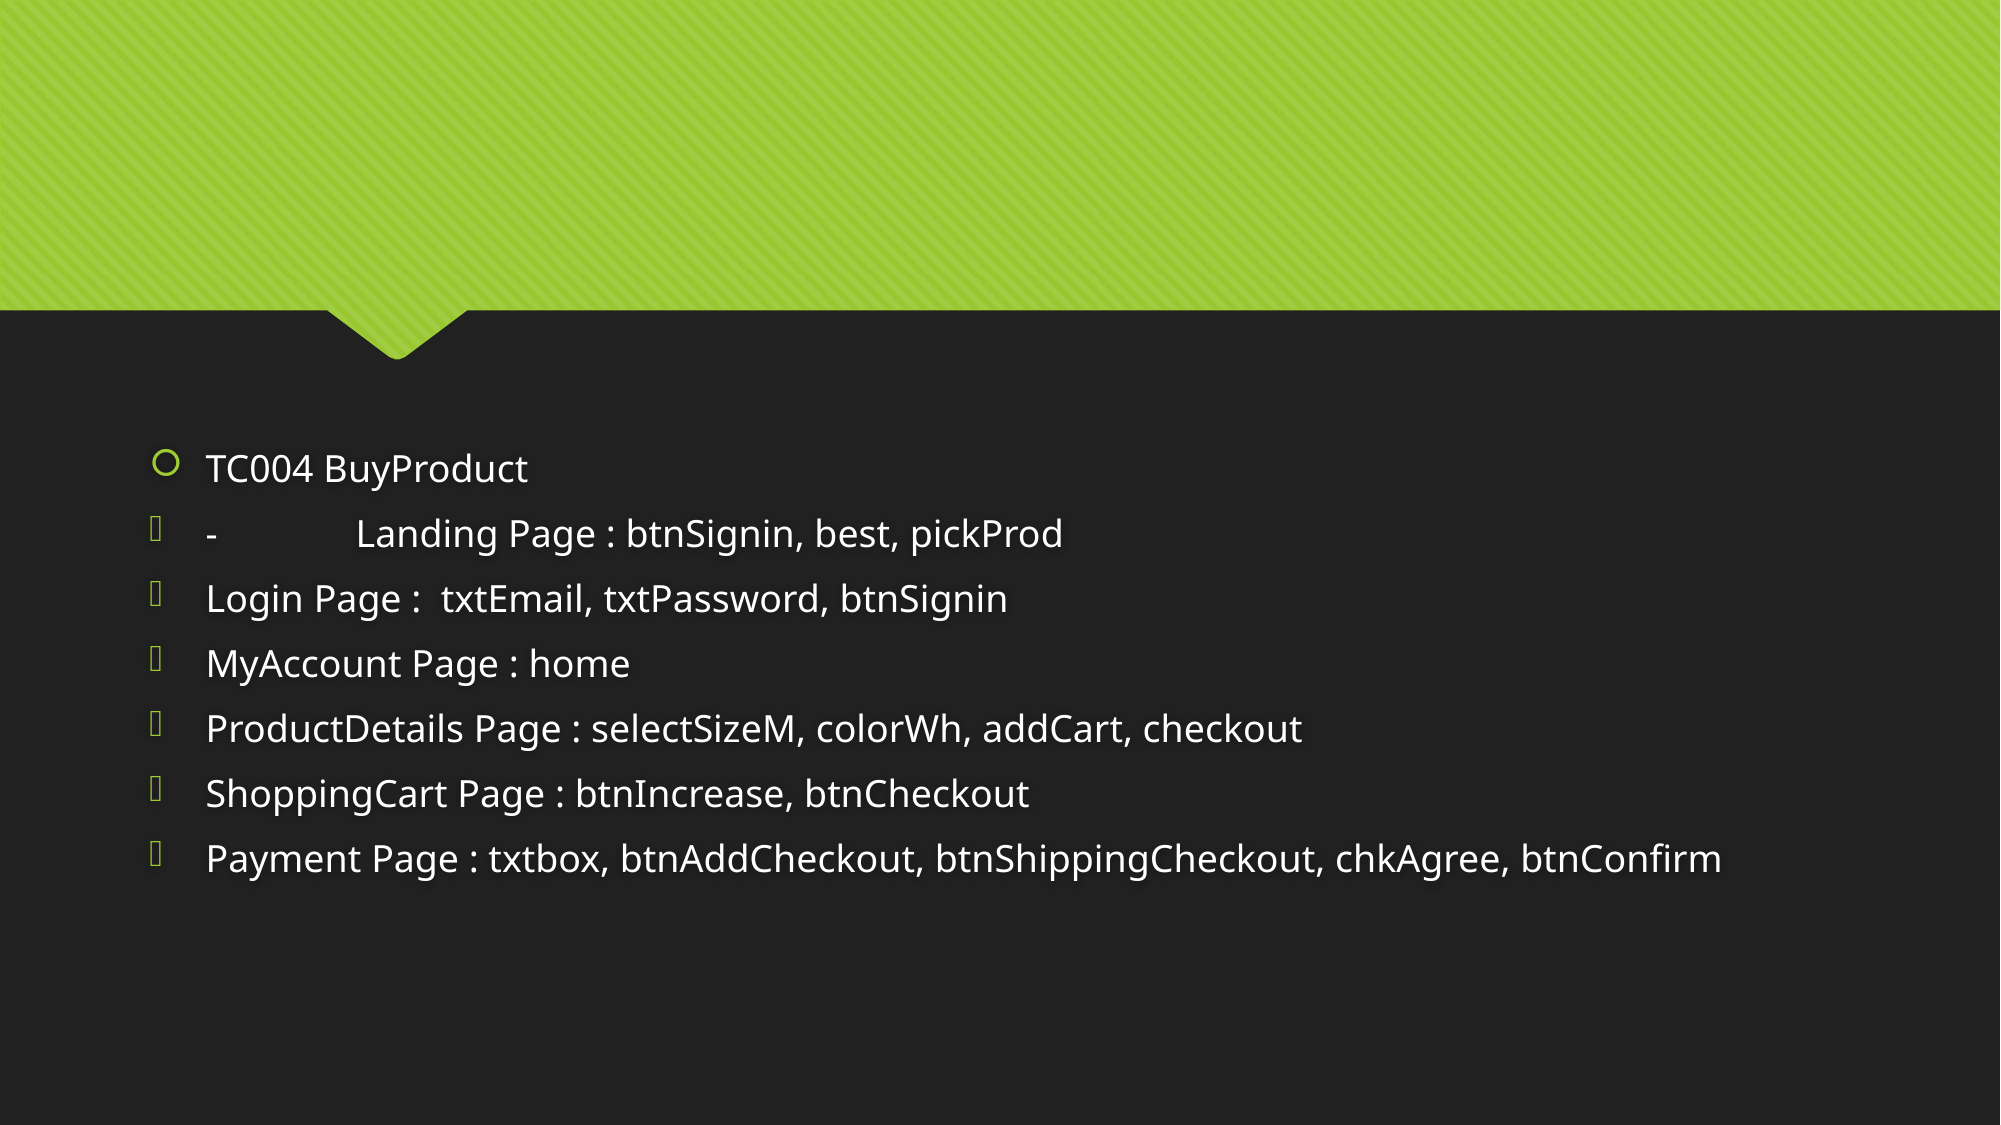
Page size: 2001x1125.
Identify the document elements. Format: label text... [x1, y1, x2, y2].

list TC004 BuyProduct - Landing Page : btnSignin, best, pickProd Login Page : txtEmail, txtPassword, btnSignin MyAccount Page : home ProductDetails Page : selectSizeM, colorWh, addCart, checkout ShoppingCart Page : btnIncrease, btnCheckout Payment Page : txtbox, btnAddCheckout, btnShippingCheckout, chkAgree, btnConfirm [134, 364, 1866, 962]
